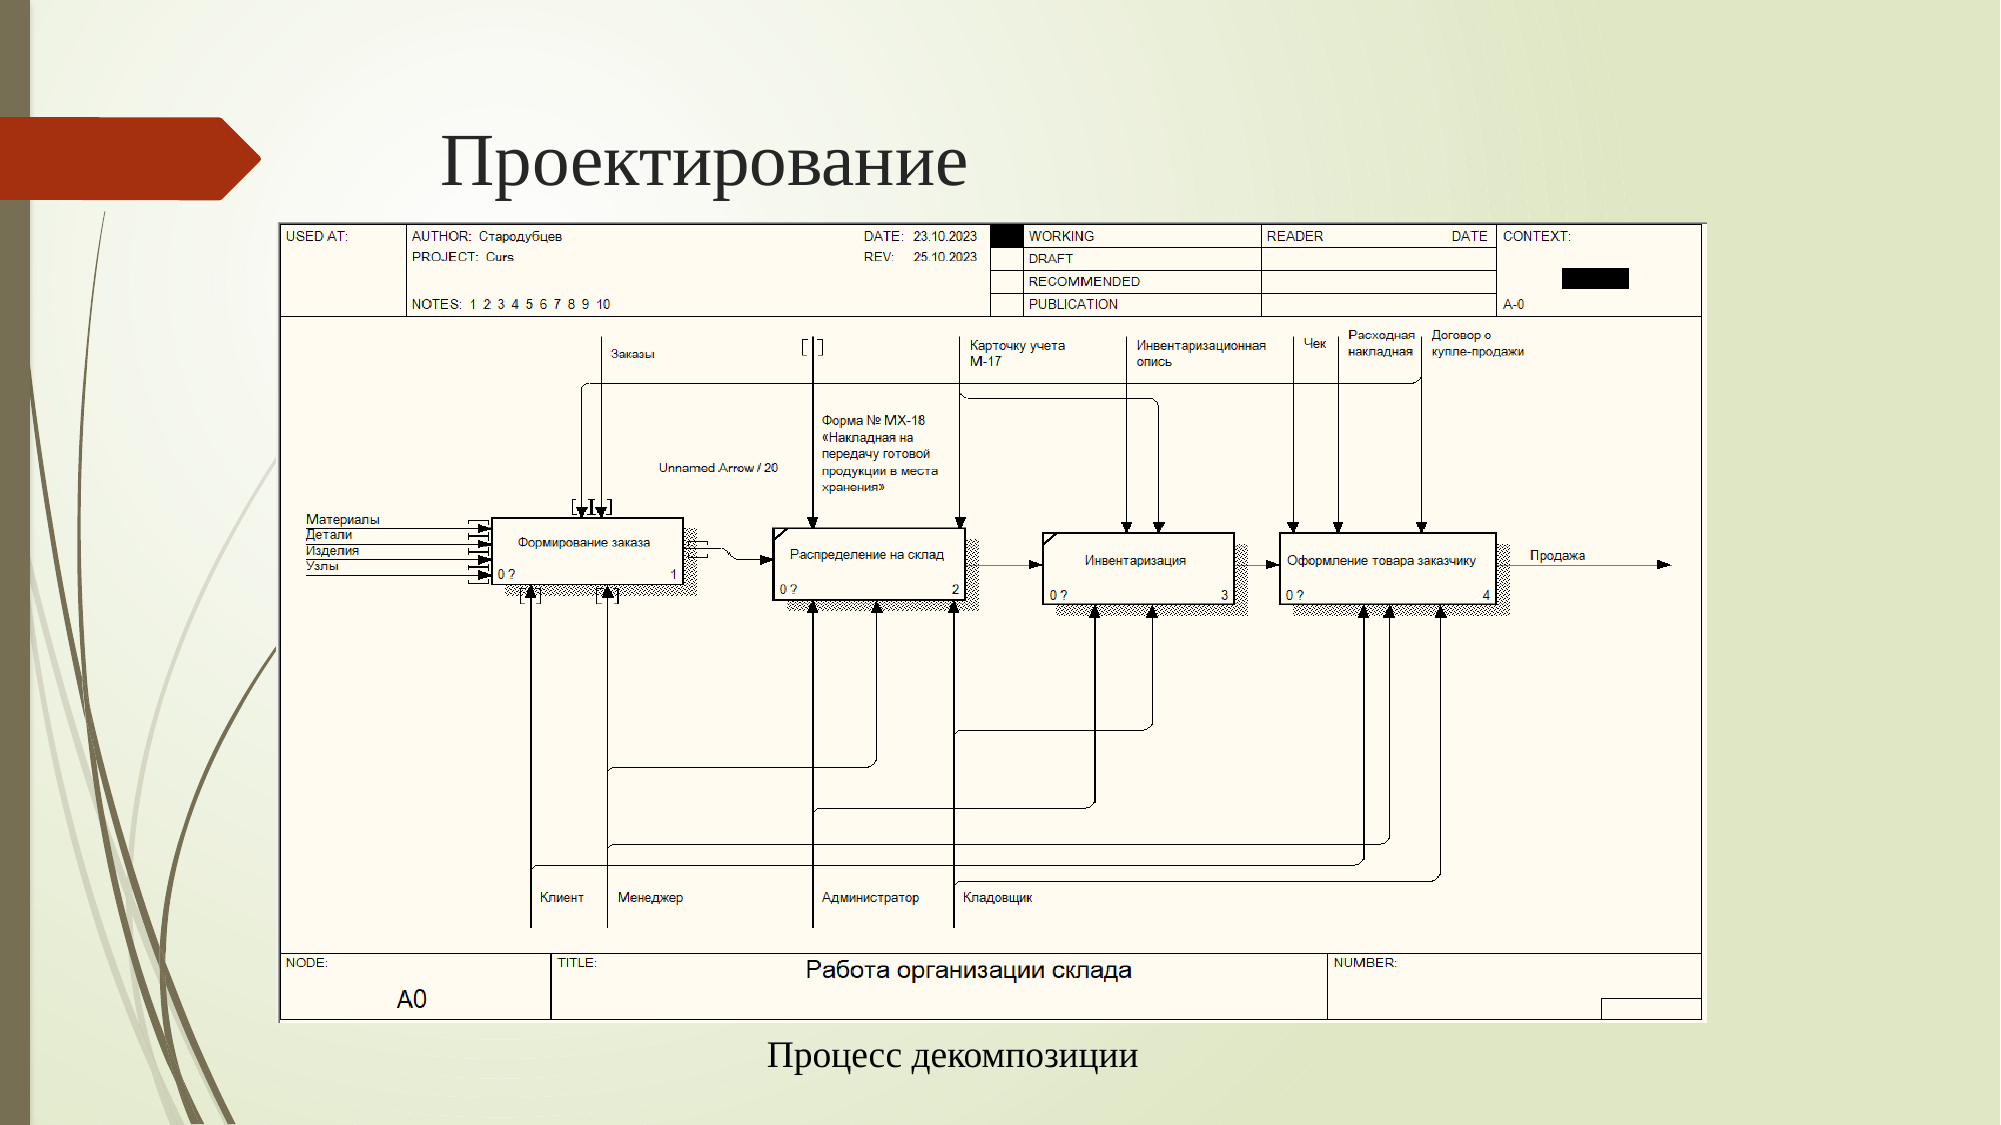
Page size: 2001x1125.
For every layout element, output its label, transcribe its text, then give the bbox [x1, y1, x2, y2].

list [276, 222, 1707, 1023]
text_box Процесс декомпозиции [752, 1031, 1154, 1083]
title Проектирование [425, 102, 1888, 313]
